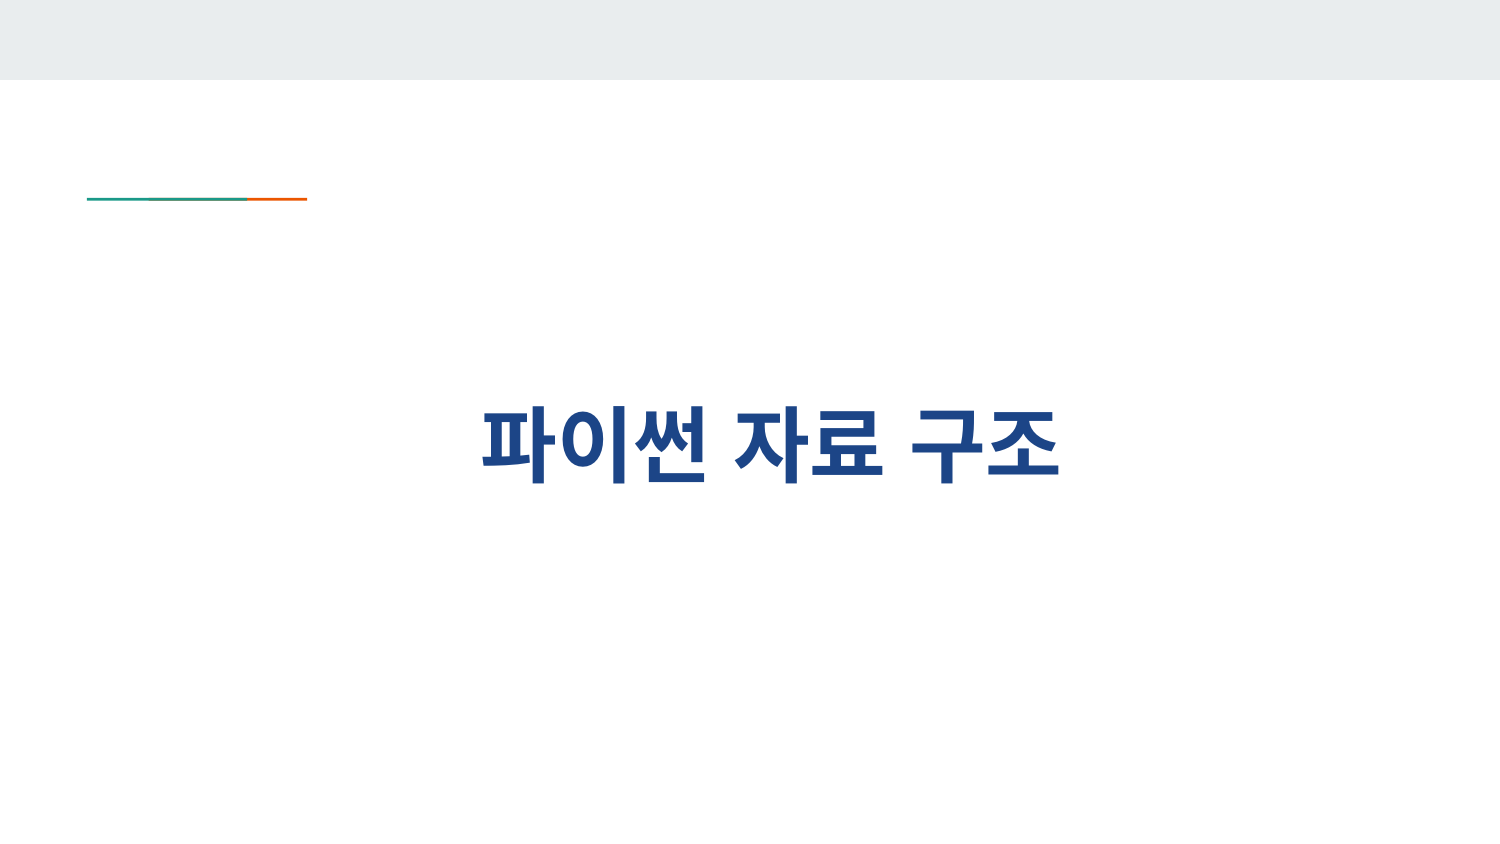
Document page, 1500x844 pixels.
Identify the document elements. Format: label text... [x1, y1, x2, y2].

text_box 파이썬 자료 구조 [465, 377, 1181, 493]
